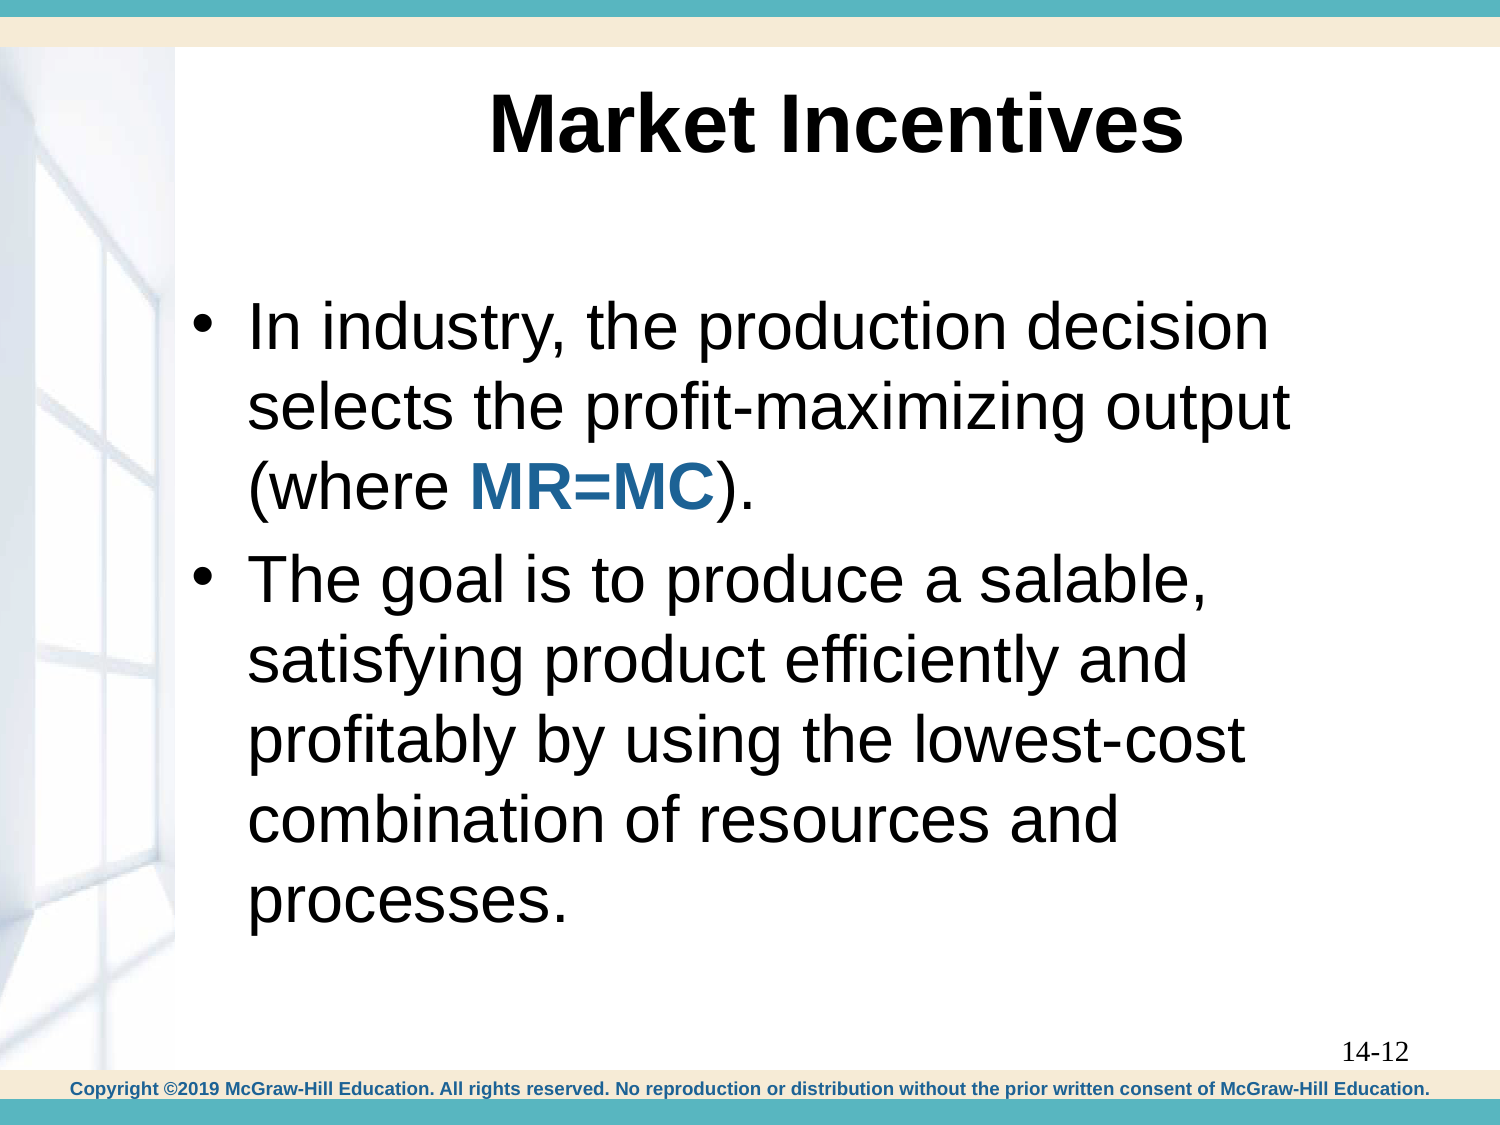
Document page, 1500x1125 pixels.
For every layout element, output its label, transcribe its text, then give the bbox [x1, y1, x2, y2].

title Market Incentives [174, 0, 1500, 238]
list In industry, the production decision selects the profit-maximizing output (where MR=MC). The goal is to produce a salable, satisfying product efficiently and profitably by using the lowest-cost combination of resources and processes. [176, 275, 1414, 1018]
slide_number 14-12 [1074, 1024, 1425, 1103]
